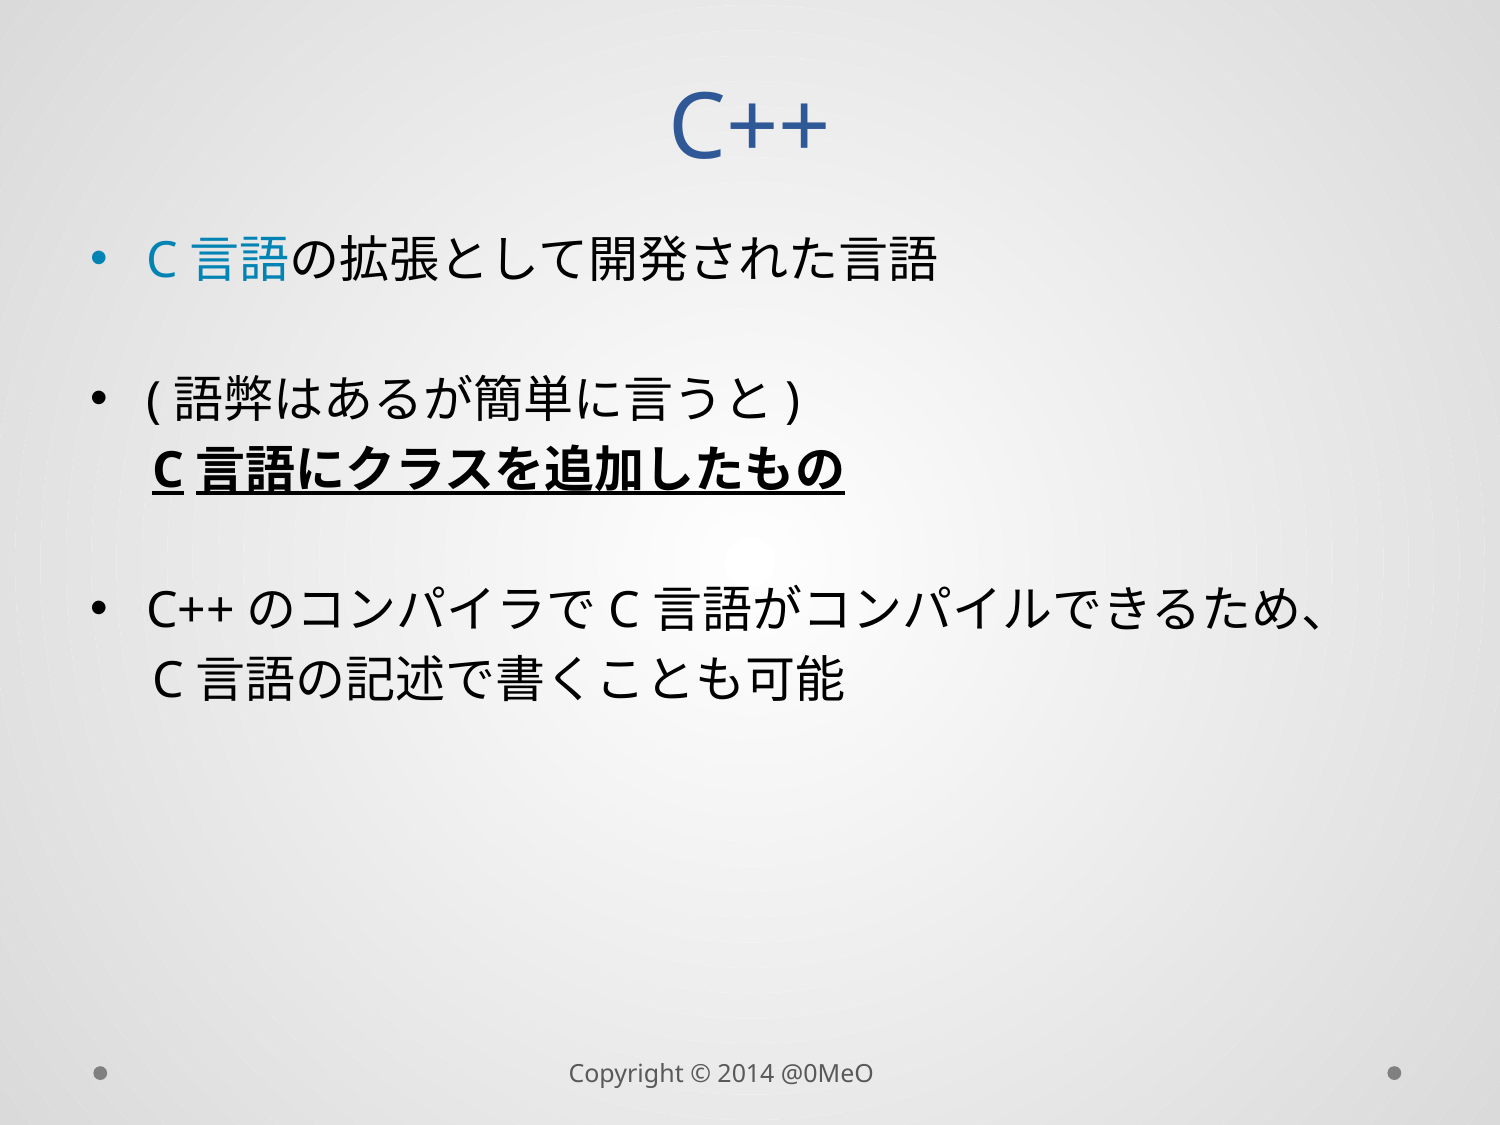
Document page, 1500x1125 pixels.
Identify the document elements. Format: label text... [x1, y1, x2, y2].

title C++ [75, 35, 1425, 185]
list C言語の拡張として開発された言語 (語弊はあるが簡単に言うと) C言語にクラスを追加したもの C++のコンパイラでC言語がコンパイルできるため、 C言語の記述で書くことも可能 [75, 219, 1425, 1005]
